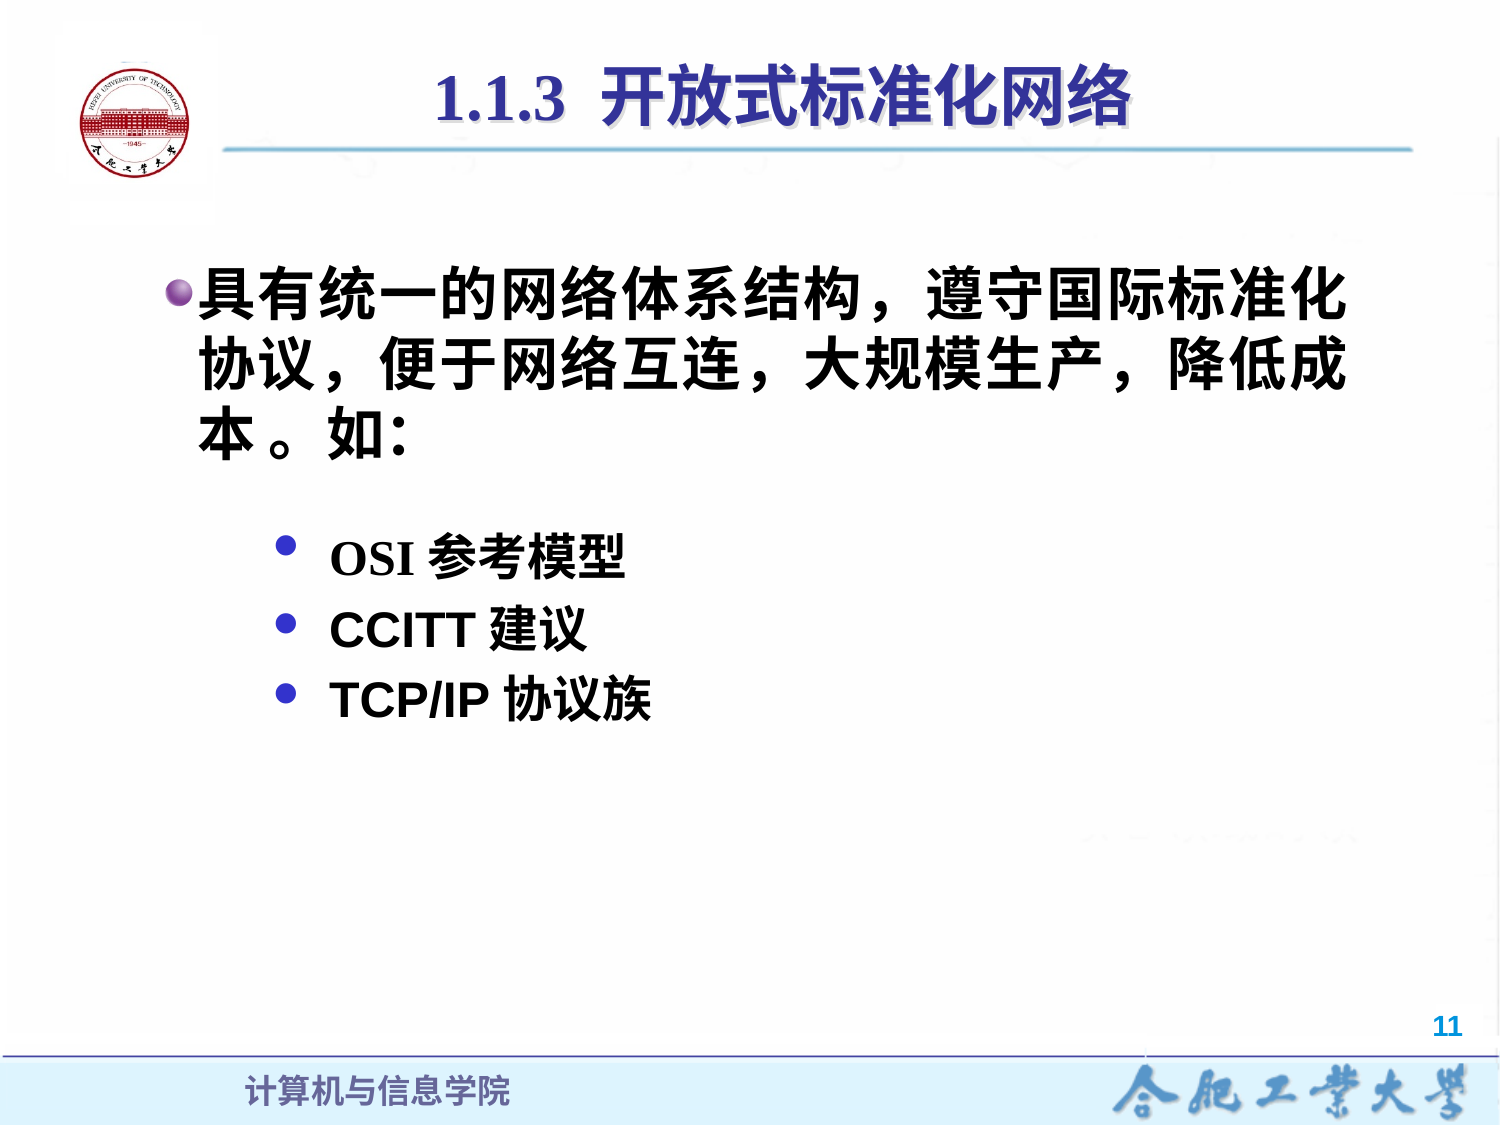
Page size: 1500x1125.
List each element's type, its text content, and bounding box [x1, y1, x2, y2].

title 1.1.3 开放式标准化网络 [201, 37, 1365, 150]
picture [0, 0, 1500, 1125]
text_box OSI参考模型 CCITT建议 TCP/IP协议族 [183, 505, 1294, 736]
list 具有统一的网络体系结构，遵守国际标准化协议，便于网络互连，大规模生产，降低成本 。如： [150, 249, 1363, 476]
